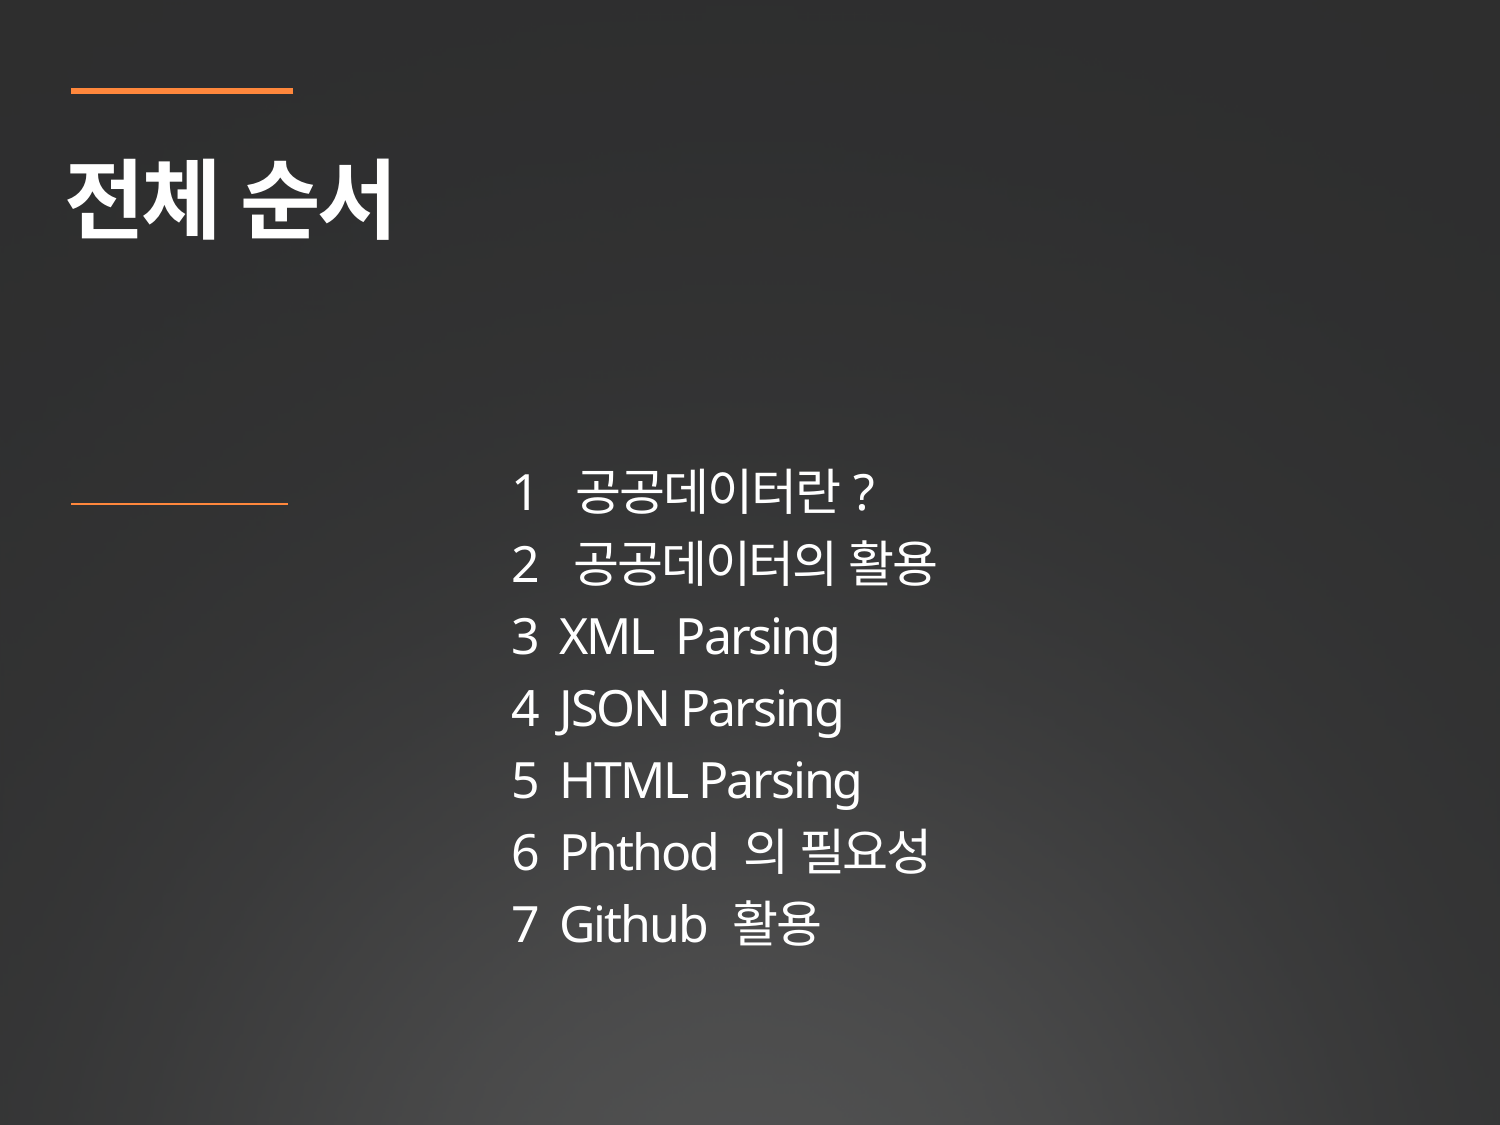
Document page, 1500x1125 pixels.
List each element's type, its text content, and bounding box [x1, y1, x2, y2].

title 전체 순서 [49, 137, 1400, 421]
text_box 1 공공데이터란? 2 공공데이터의 활용 3 XML Parsing 4 JSON Parsing 5 HTML Parsing 6 Phthod 의 필요성 7 Github 활용 [496, 420, 1199, 980]
